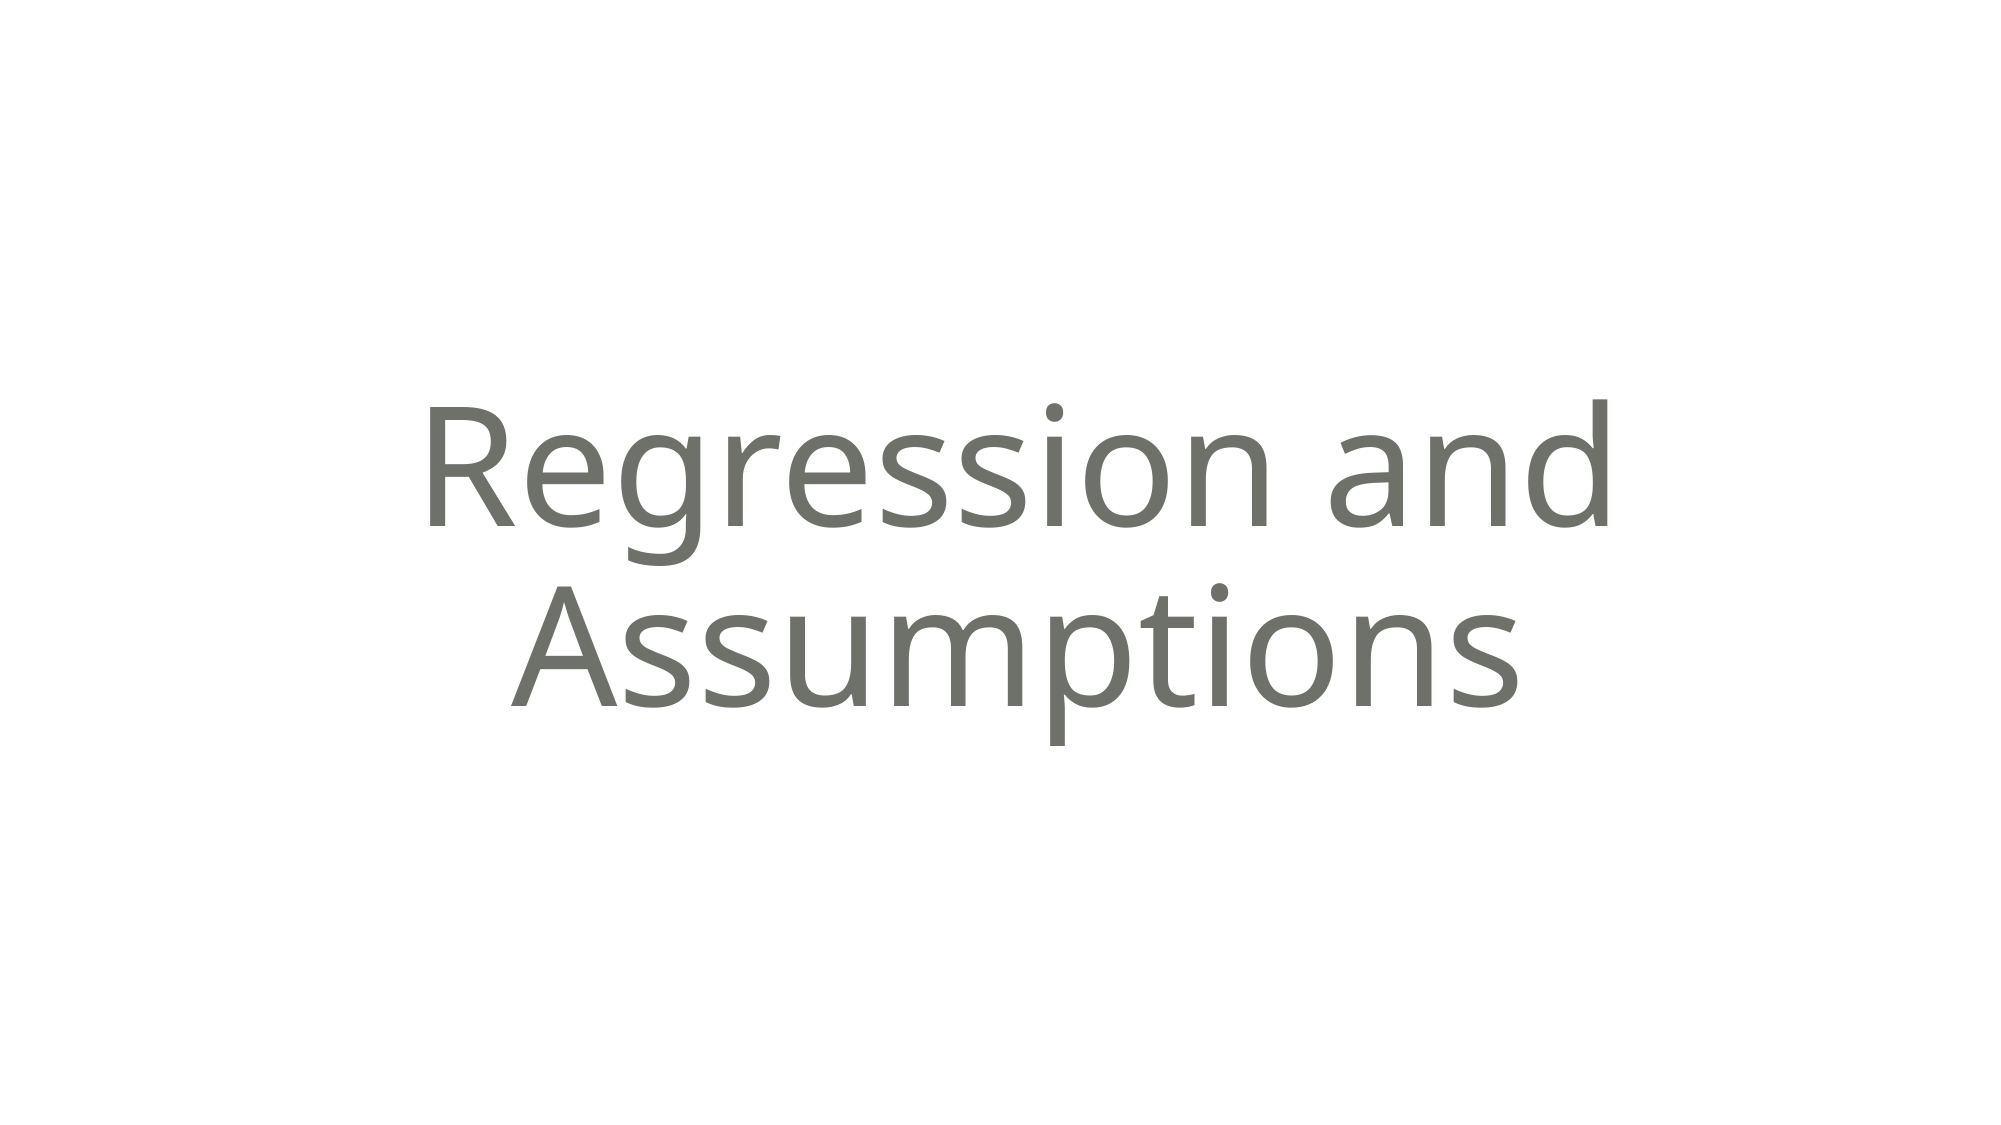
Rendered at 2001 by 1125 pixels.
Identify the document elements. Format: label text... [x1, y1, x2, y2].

title Regression and Assumptions [249, 206, 1788, 919]
